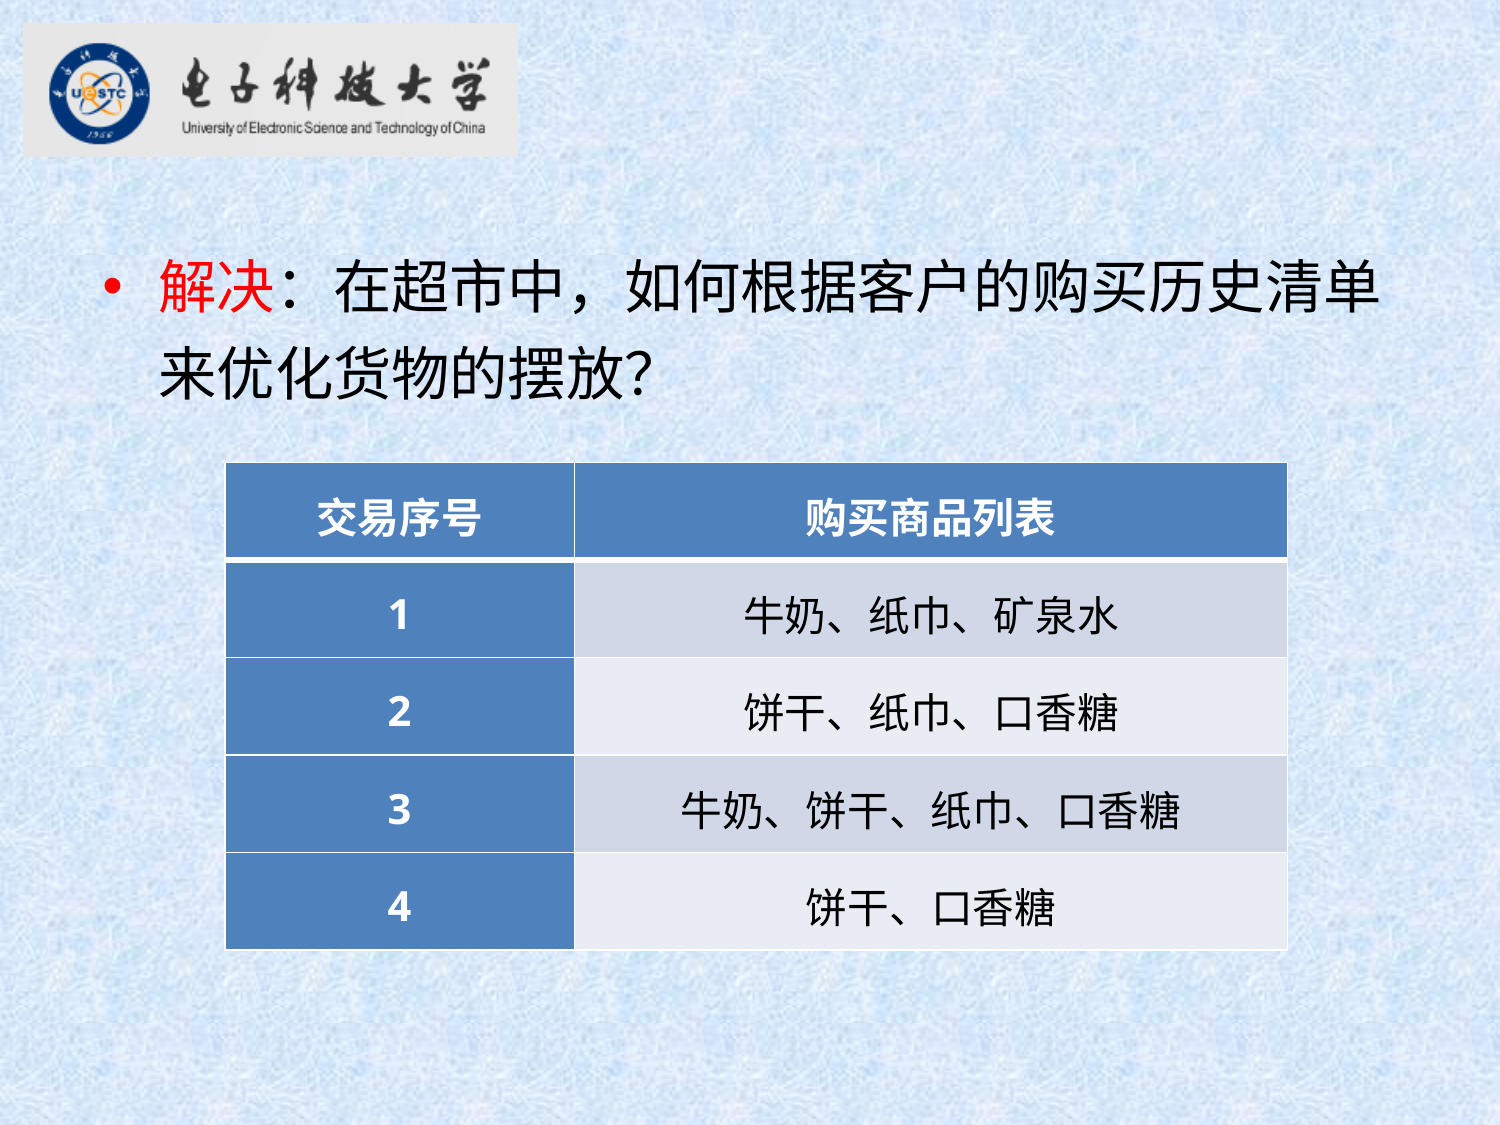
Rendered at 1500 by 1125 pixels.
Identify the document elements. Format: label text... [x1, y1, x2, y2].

table_cell 3 [226, 756, 574, 852]
table_cell 饼干、纸巾、口香糖 [575, 658, 1287, 754]
table_header 交易序号 [226, 463, 574, 557]
list 解决：在超市中，如何根据客户的购买历史清单来优化货物的摆放？ [87, 224, 1425, 1063]
table_cell 牛奶、纸巾、矿泉水 [575, 563, 1287, 657]
picture [0, 0, 1500, 1125]
table_cell 1 [226, 563, 574, 657]
table_cell 2 [226, 658, 574, 754]
table_cell 4 [226, 853, 574, 949]
table_header 购买商品列表 [575, 463, 1287, 557]
table_cell 饼干、口香糖 [575, 853, 1287, 949]
table_cell 牛奶、饼干、纸巾、口香糖 [575, 756, 1287, 852]
